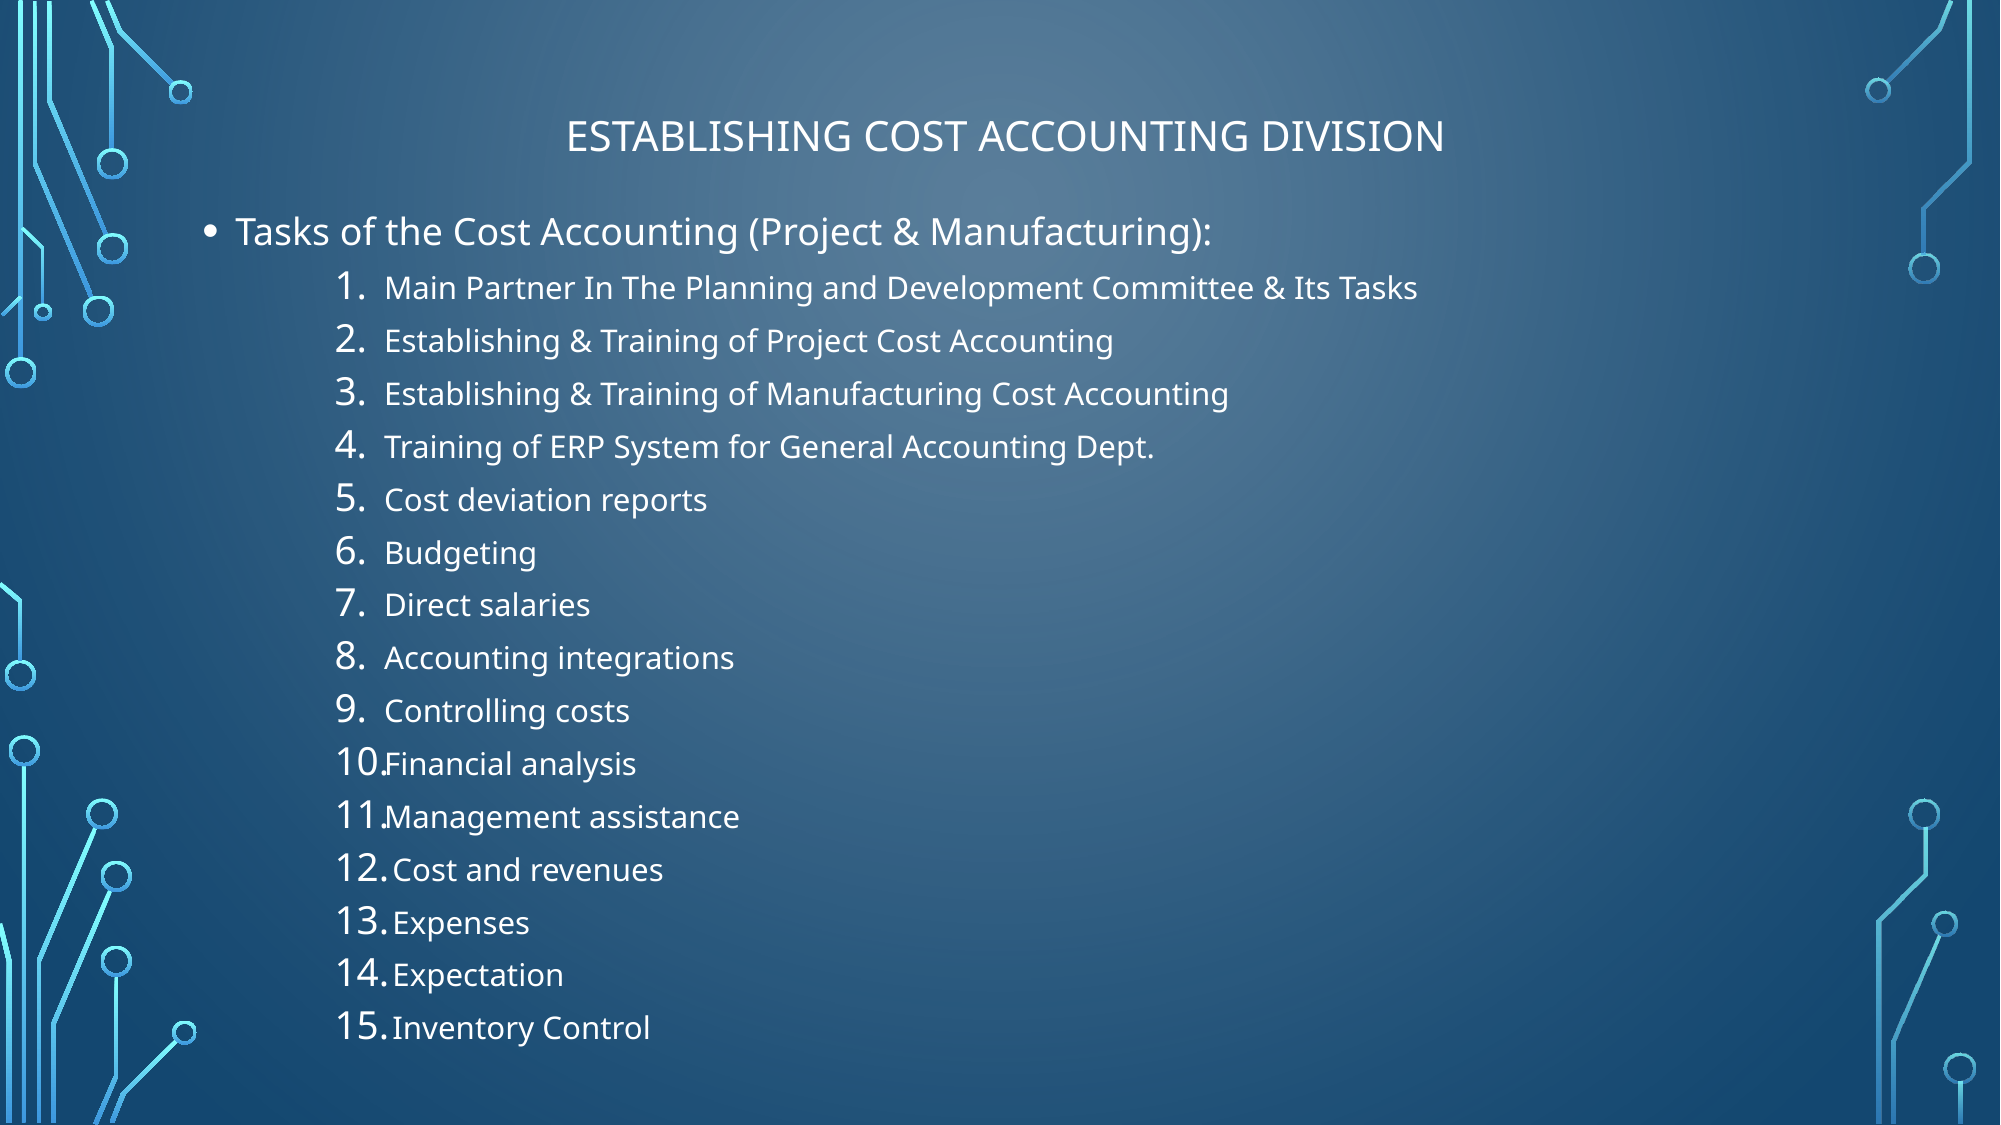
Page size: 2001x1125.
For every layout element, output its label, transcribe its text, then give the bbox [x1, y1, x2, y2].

title Establishing Cost Accounting Division [136, 101, 1876, 175]
list Tasks of the Cost Accounting (Project & Manufacturing): Main Partner In The Planning and Development Committee & Its Tasks Establishing & Training of Project Cost Accounting Establishing & Training of Manufacturing Cost Accounting Training of ERP System for General Accounting Dept. Cost deviation reports Budgeting Direct salaries Accounting integrations Controlling costs Financial analysis Management assistance Cost and revenues Expenses Expectation Inventory Control [187, 191, 1813, 1060]
